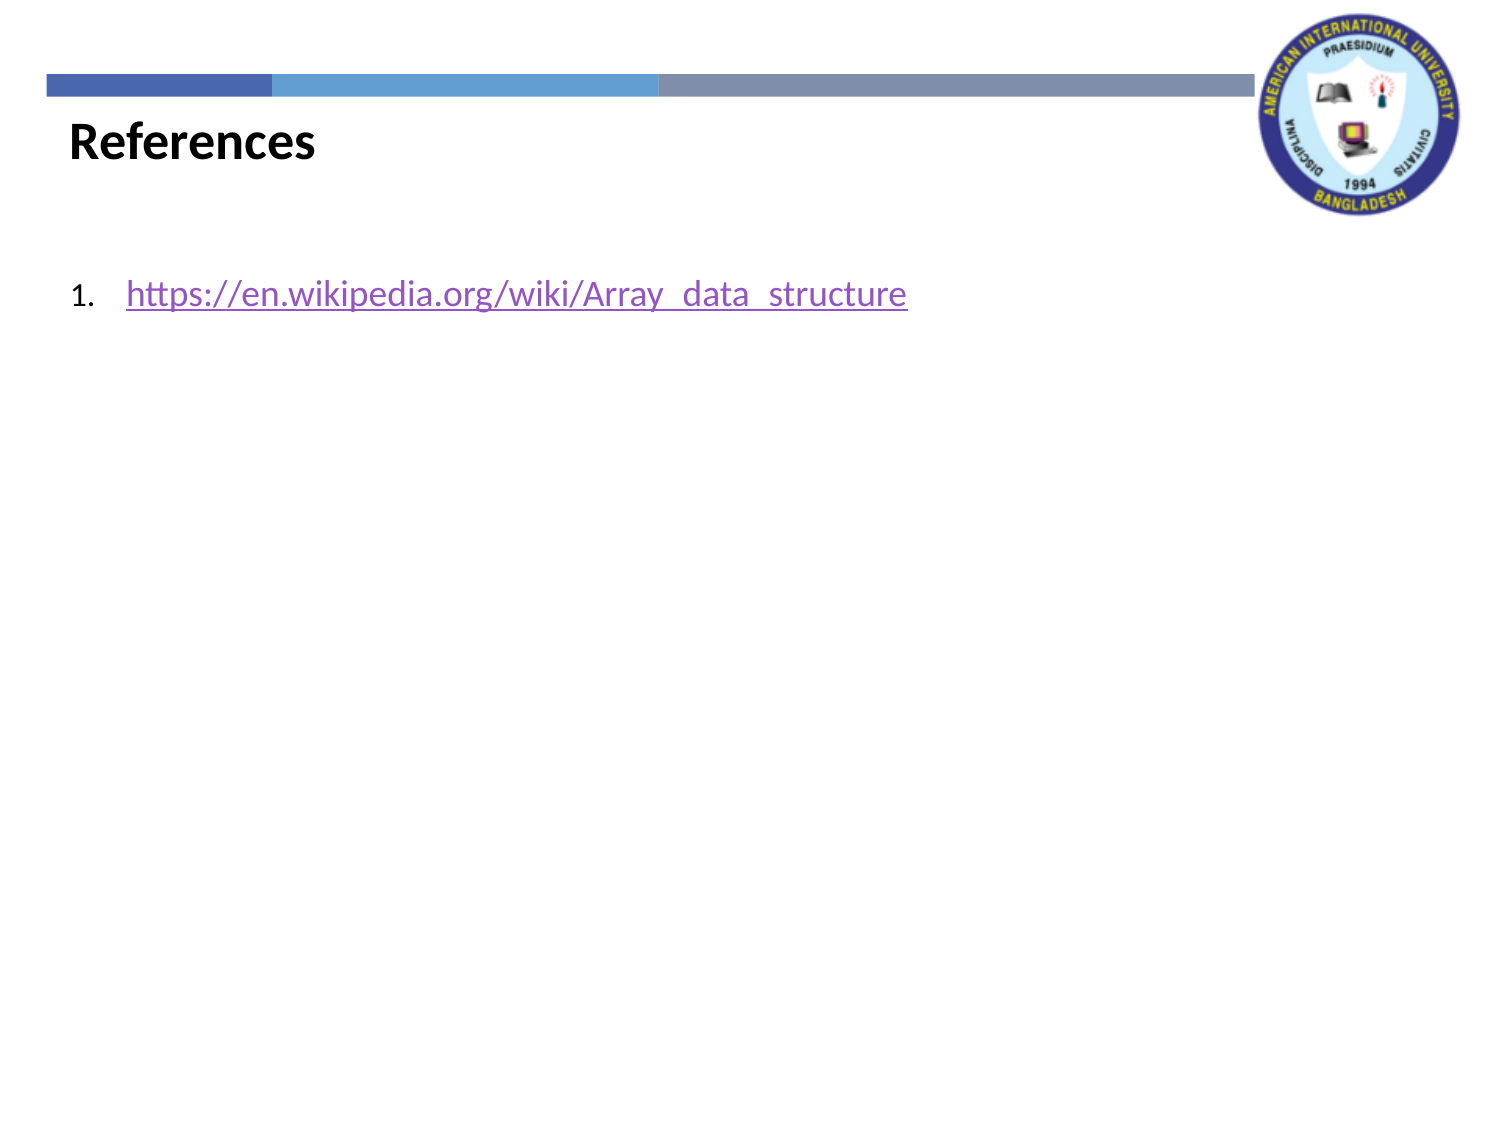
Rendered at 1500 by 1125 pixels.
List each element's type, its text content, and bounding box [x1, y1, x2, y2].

text_box https://en.wikipedia.org/wiki/Array_data_structure [55, 261, 1428, 322]
picture [1254, 9, 1465, 221]
text_box References [54, 97, 586, 179]
